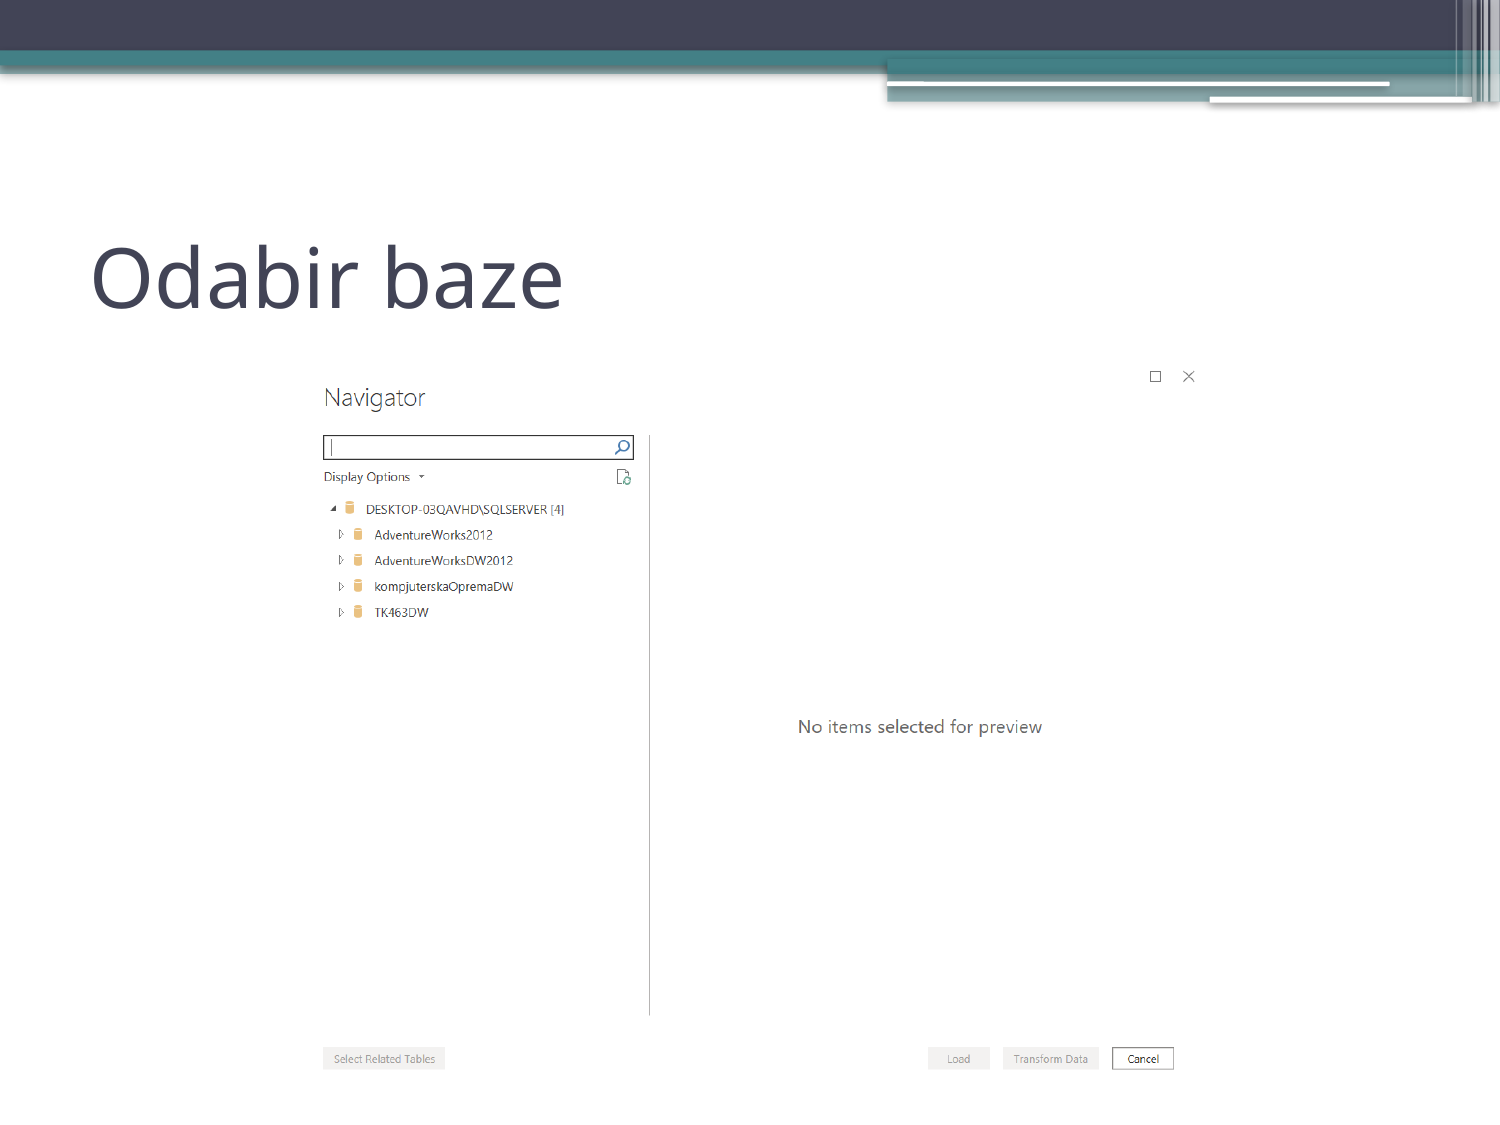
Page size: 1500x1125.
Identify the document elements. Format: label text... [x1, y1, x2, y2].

title Odabir baze [75, 187, 1425, 363]
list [297, 368, 1203, 1079]
